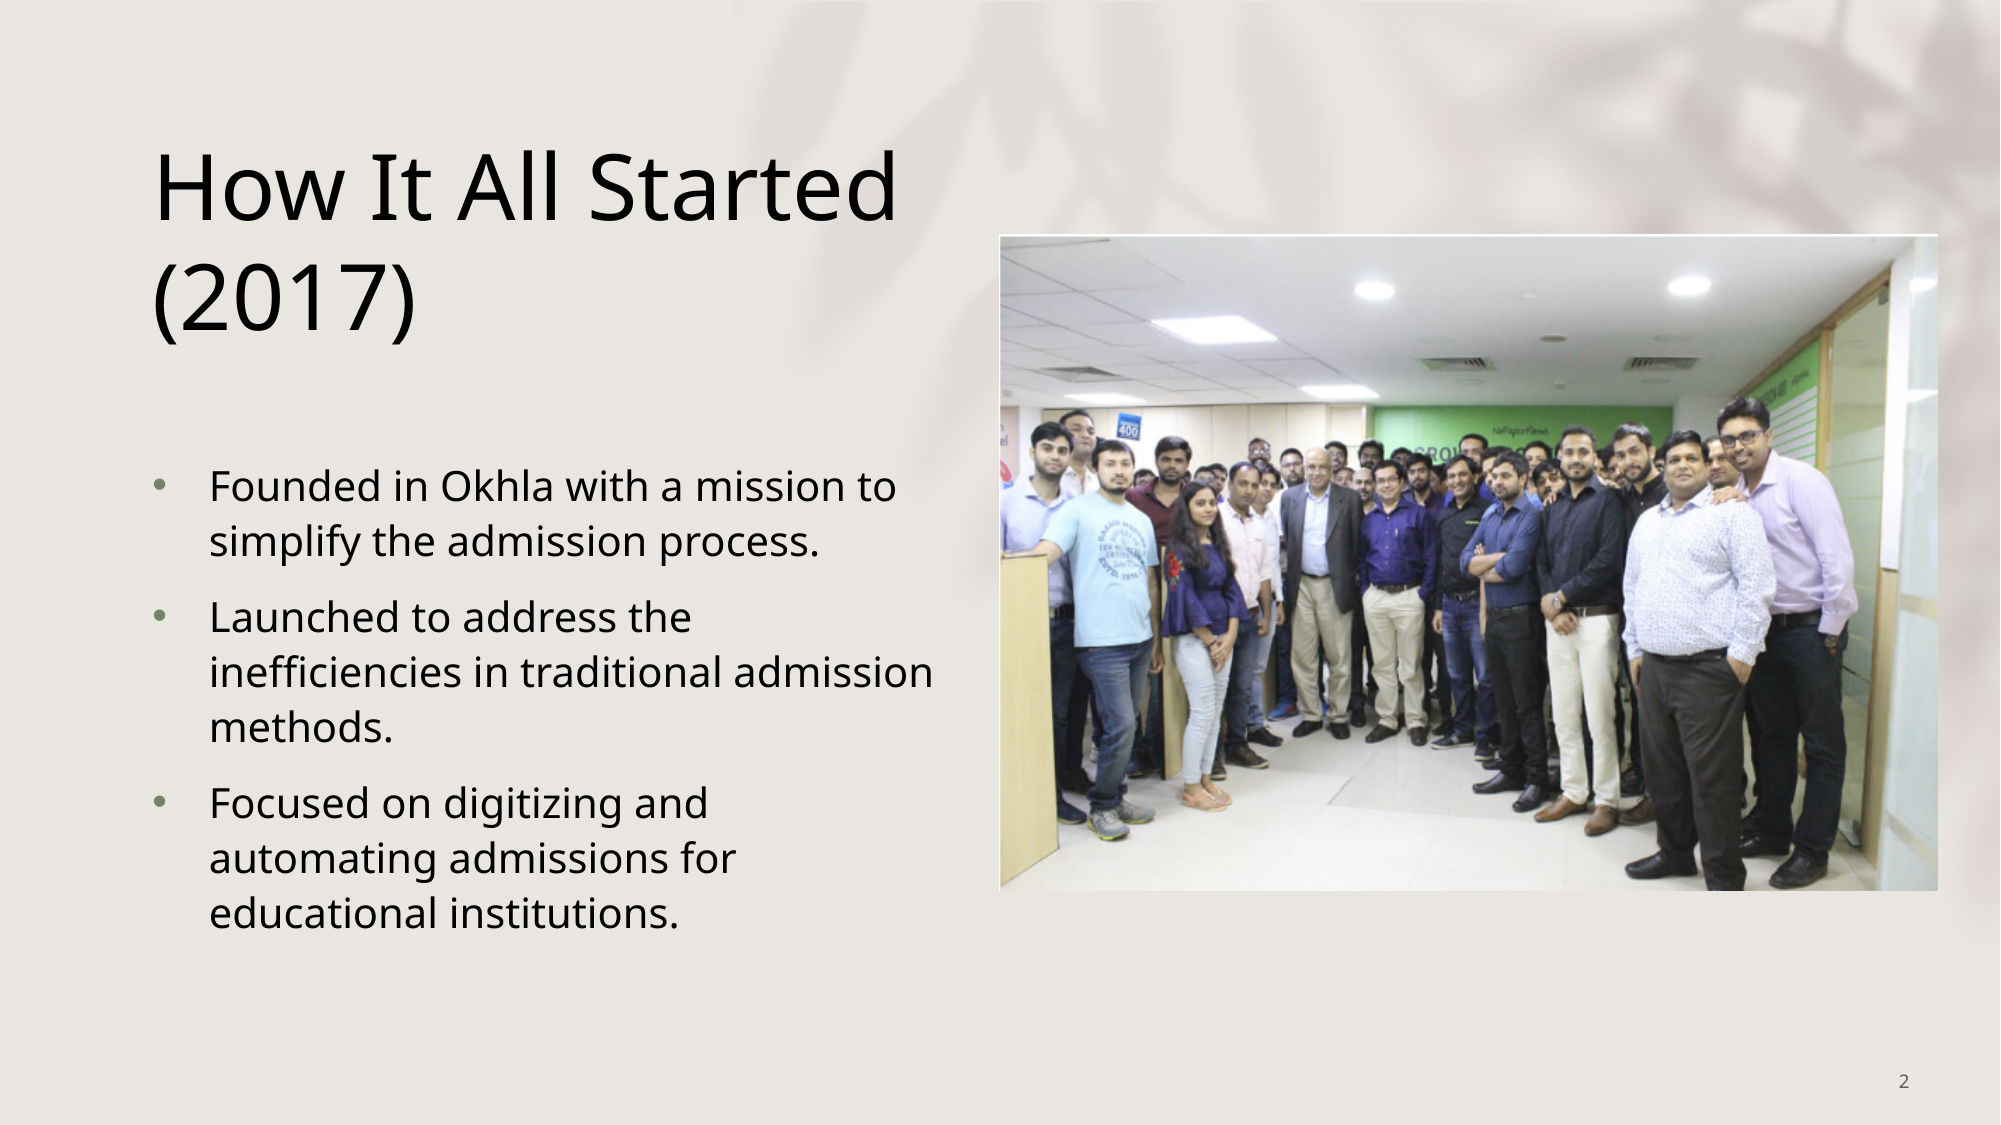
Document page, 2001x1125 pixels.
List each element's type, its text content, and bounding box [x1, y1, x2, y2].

picture [999, 234, 1938, 891]
title How It All Started (2017) [137, 64, 950, 414]
list Founded in Okhla with a mission to simplify the admission process. Launched to address the inefficiencies in traditional admission methods. Focused on digitizing and automating admissions for educational institutions. [137, 446, 950, 1007]
slide_number 2 [1474, 1052, 1925, 1113]
